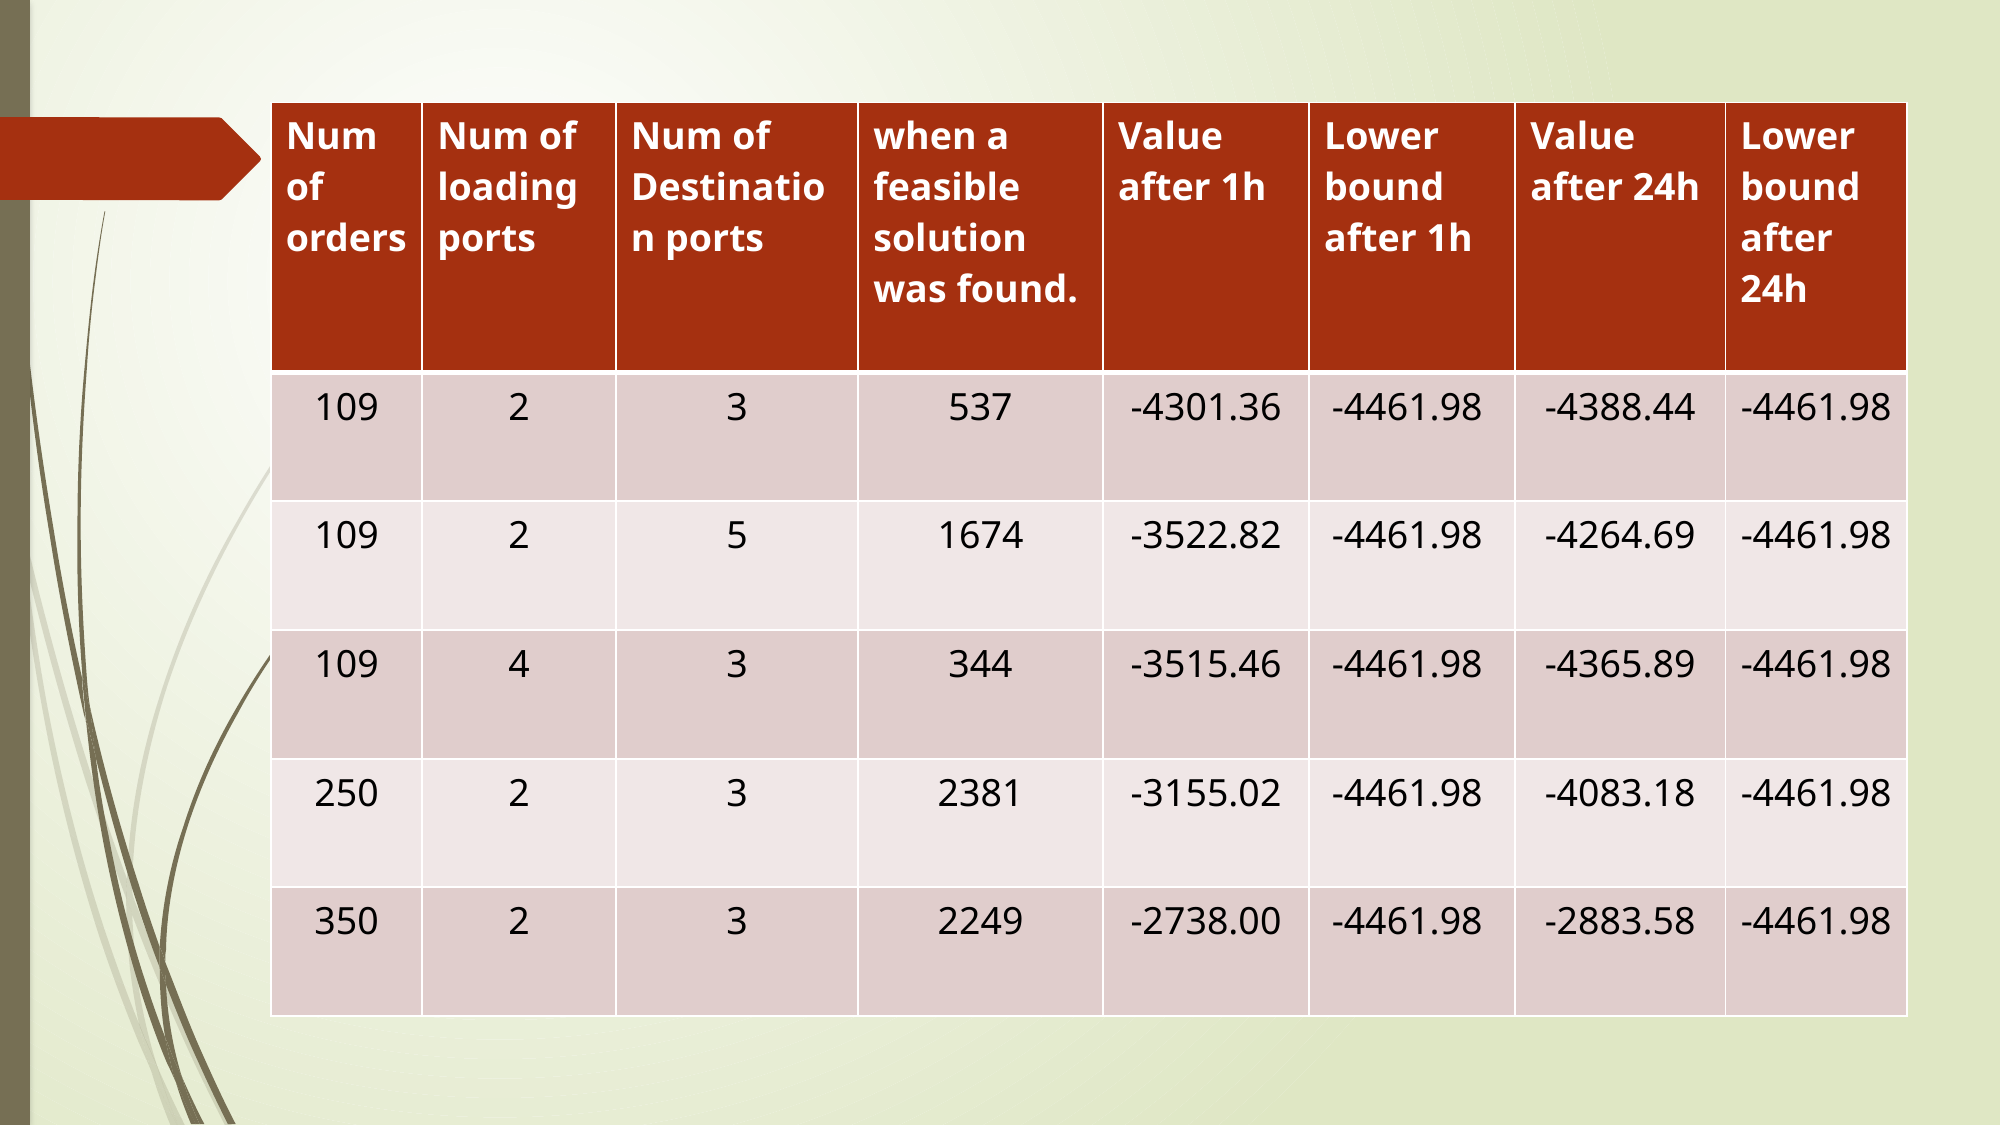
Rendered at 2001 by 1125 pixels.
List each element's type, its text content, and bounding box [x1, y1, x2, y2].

table_cell -4461.98 [1310, 375, 1514, 500]
table_cell -2883.58 [1516, 888, 1725, 1015]
table_header Num of orders [272, 103, 421, 370]
table_header Lower bound after 24h [1726, 103, 1906, 370]
table_cell -4461.98 [1726, 760, 1906, 886]
table_cell 3 [617, 375, 857, 500]
table_cell 3 [617, 760, 857, 886]
table_cell 4 [423, 631, 615, 758]
table_cell -4083.18 [1516, 760, 1725, 886]
table_cell 2249 [859, 888, 1102, 1015]
table_cell -2738.00 [1104, 888, 1308, 1015]
table_cell 2 [423, 375, 615, 500]
table_header Lower bound after 1h [1310, 103, 1514, 370]
table_cell 1674 [859, 502, 1102, 629]
table_cell -4461.98 [1310, 888, 1514, 1015]
table_cell 109 [272, 631, 421, 758]
table_header Value after 24h [1516, 103, 1725, 370]
table_header Value after 1h [1104, 103, 1308, 370]
table_cell 537 [859, 375, 1102, 500]
table_cell -3522.82 [1104, 502, 1308, 629]
table_cell -4264.69 [1516, 502, 1725, 629]
table_cell -4461.98 [1310, 760, 1514, 886]
table_cell 109 [272, 375, 421, 500]
table_cell -4461.98 [1310, 631, 1514, 758]
table_cell -4461.98 [1726, 631, 1906, 758]
table_cell -3515.46 [1104, 631, 1308, 758]
table_cell -4461.98 [1310, 502, 1514, 629]
table_header when a feasible solution was found. [859, 103, 1102, 370]
table_header Num of Destination ports [617, 103, 857, 370]
table_cell -3155.02 [1104, 760, 1308, 886]
table_cell 3 [617, 888, 857, 1015]
table_cell -4461.98 [1726, 888, 1906, 1015]
table_cell 2381 [859, 760, 1102, 886]
table_cell 2 [423, 502, 615, 629]
table_cell 2 [423, 888, 615, 1015]
table_cell -4388.44 [1516, 375, 1725, 500]
table_cell -4461.98 [1726, 502, 1906, 629]
table_cell 3 [617, 631, 857, 758]
table_cell -4365.89 [1516, 631, 1725, 758]
table_cell 344 [859, 631, 1102, 758]
table_header Num of loading ports [423, 103, 615, 370]
table_cell 109 [272, 502, 421, 629]
table_cell -4461.98 [1726, 375, 1906, 500]
table_cell 250 [272, 760, 421, 886]
table_cell 5 [617, 502, 857, 629]
table_cell 350 [272, 888, 421, 1015]
table_cell -4301.36 [1104, 375, 1308, 500]
table_cell 2 [423, 760, 615, 886]
